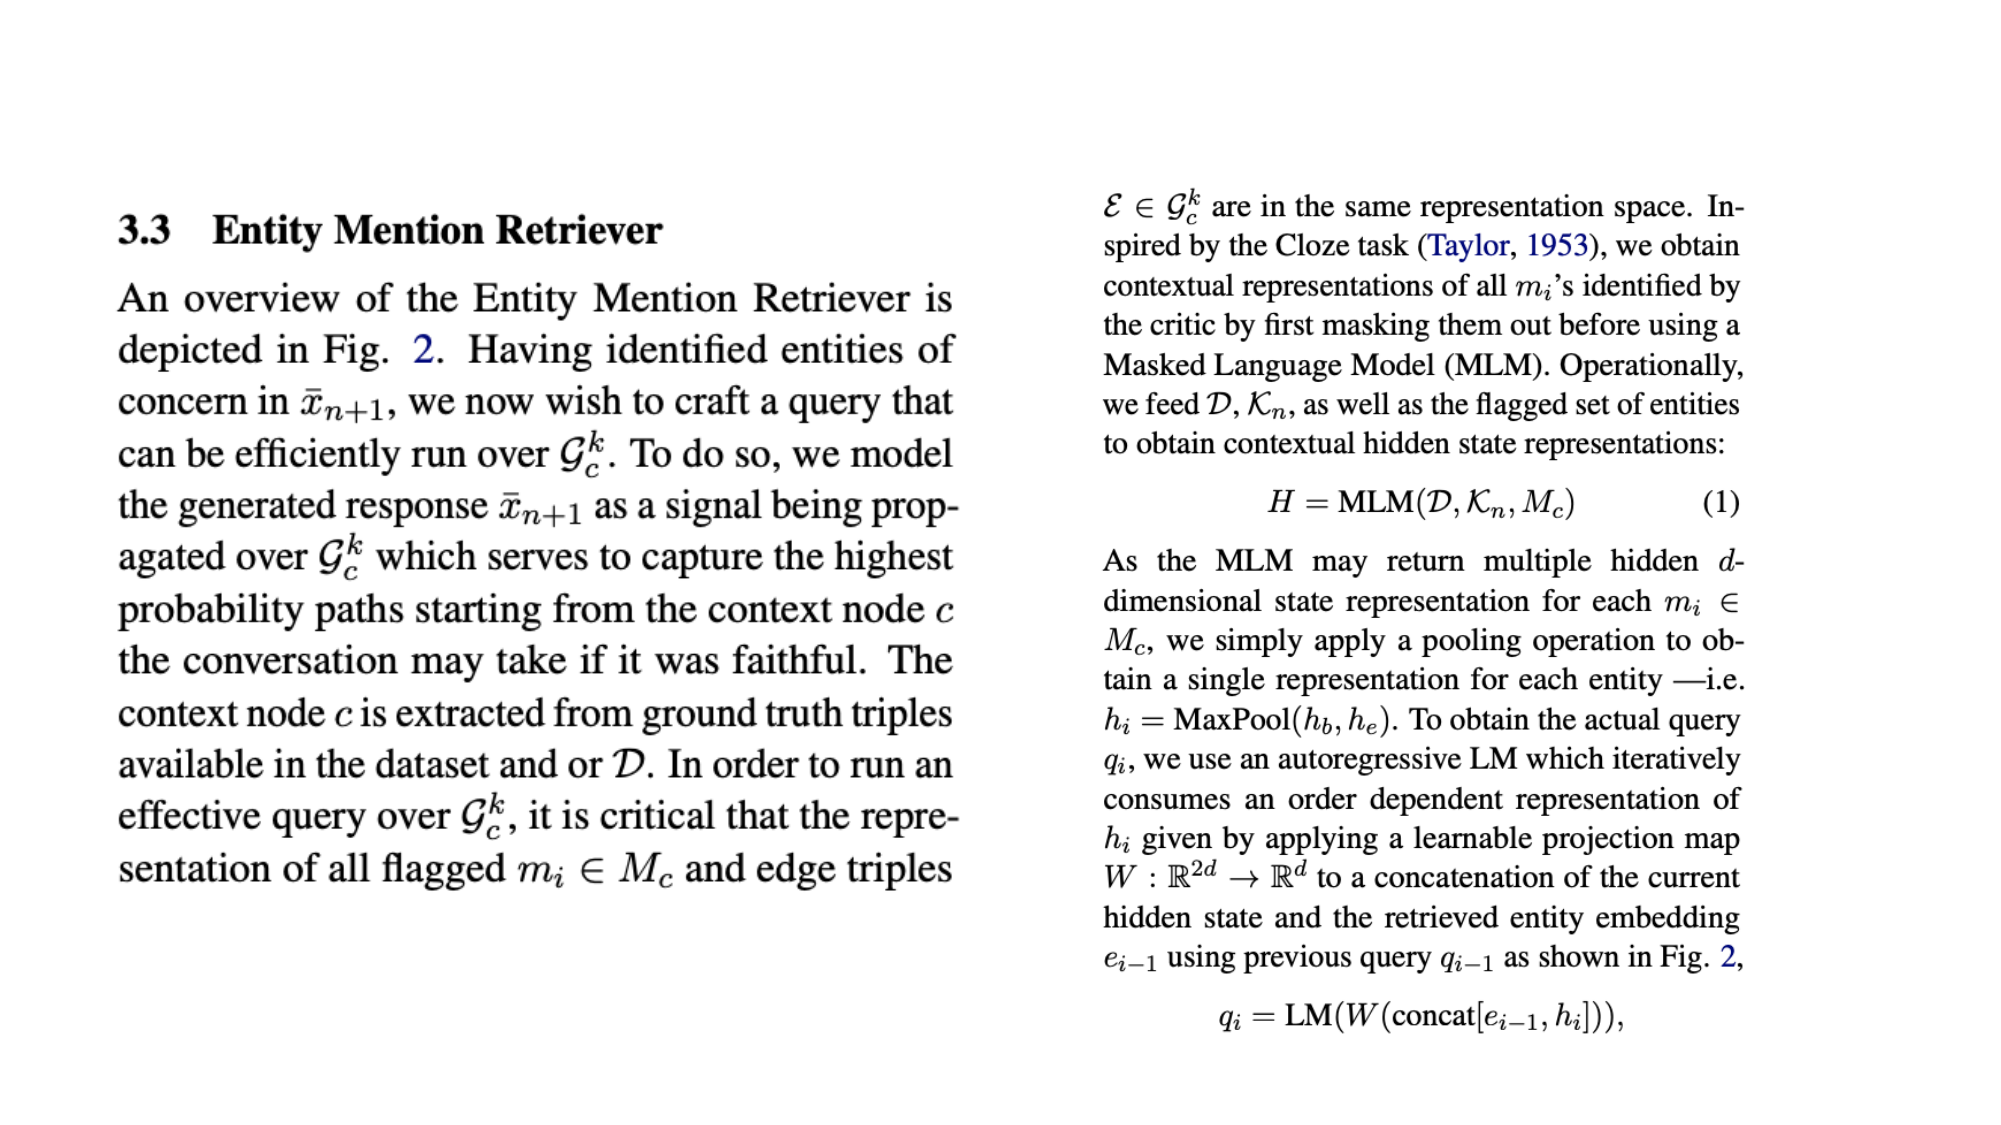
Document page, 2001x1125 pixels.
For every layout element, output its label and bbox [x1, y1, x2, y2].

list [1080, 153, 1800, 1053]
picture [80, 179, 976, 936]
